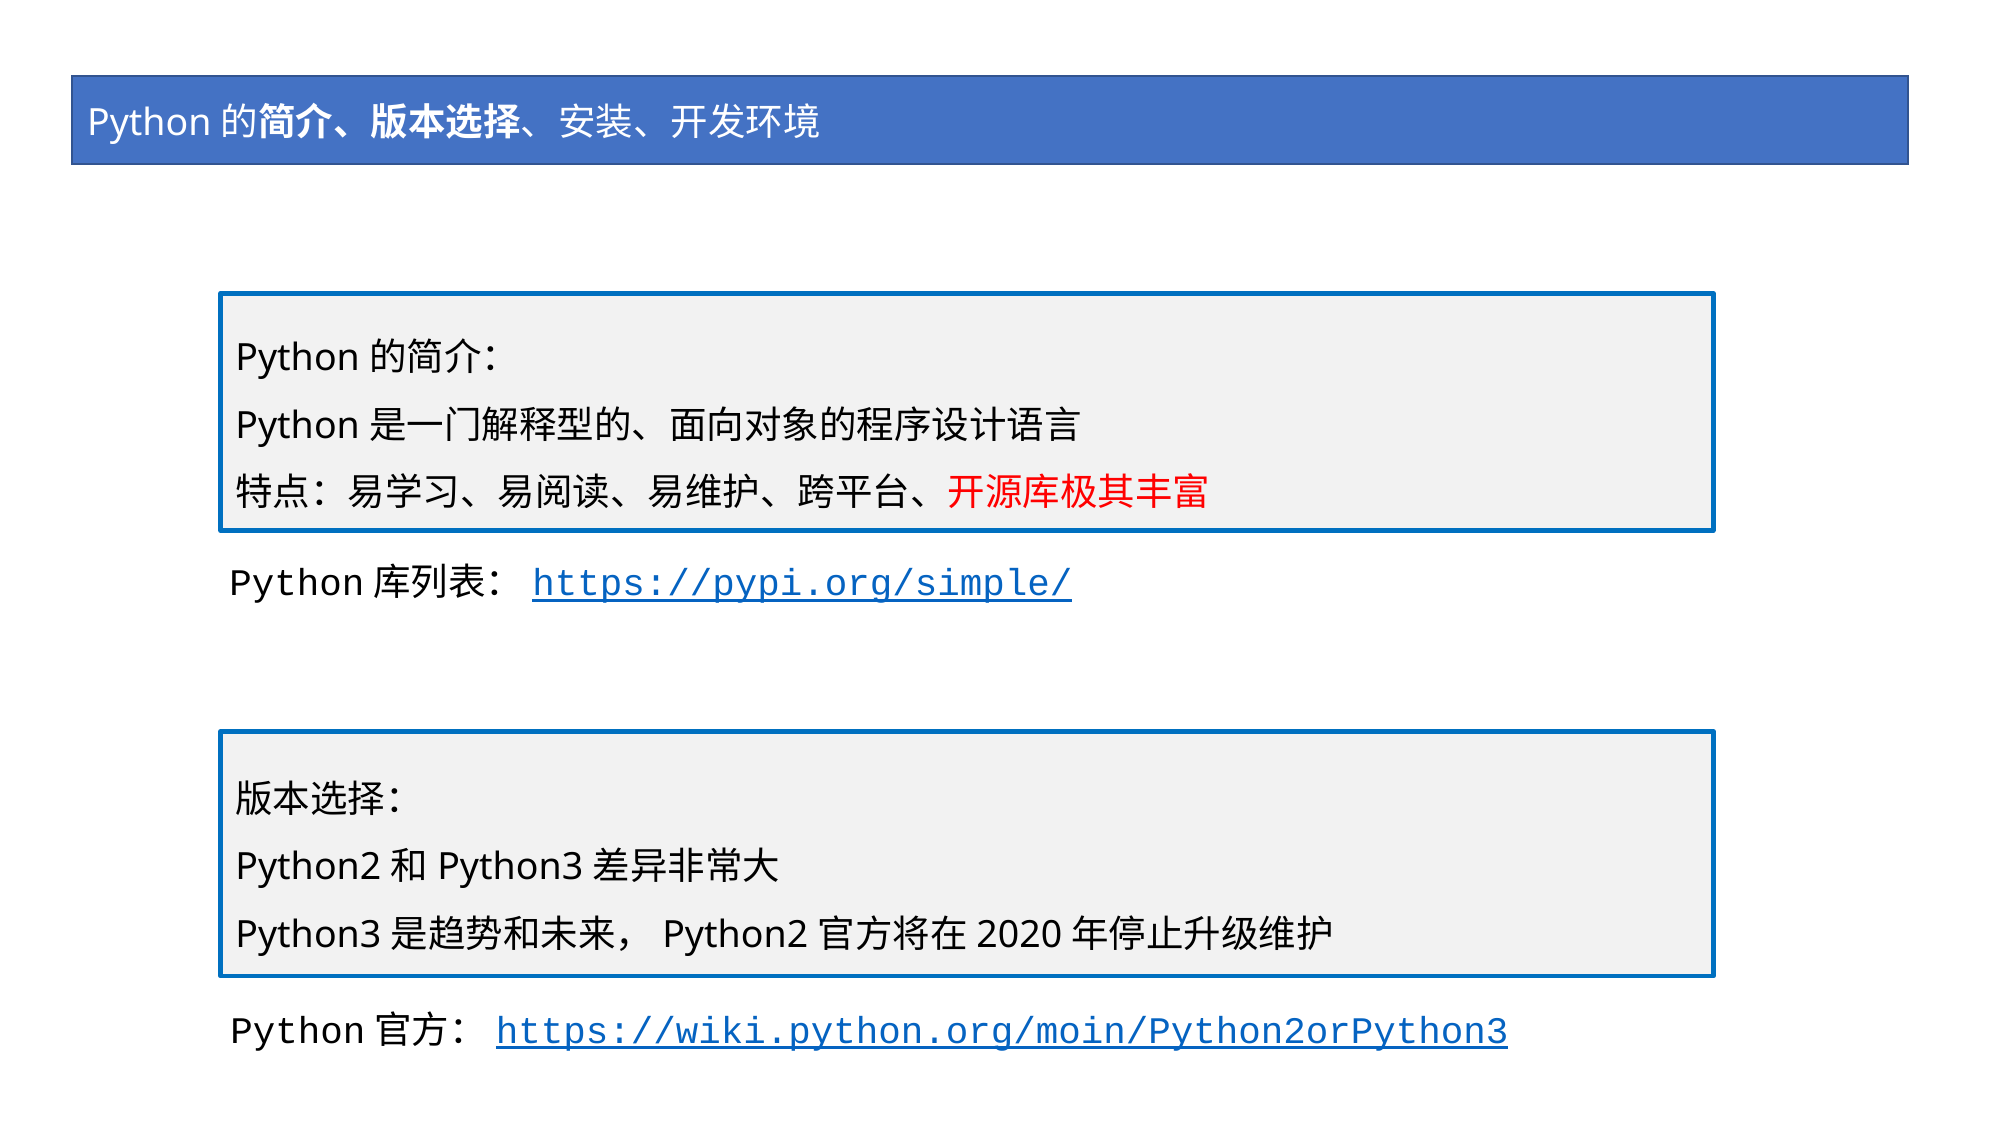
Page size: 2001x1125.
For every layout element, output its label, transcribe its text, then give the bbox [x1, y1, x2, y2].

text_box Python的简介、版本选择、安装、开发环境 [71, 75, 1909, 165]
text_box Python的简介： Python是一门解释型的、面向对象的程序设计语言 特点：易学习、易阅读、易维护、跨平台、开源库极其丰富 [220, 293, 1714, 531]
text_box Python库列表：https://pypi.org/simple/ [214, 550, 1088, 611]
text_box Python官方：https://wiki.python.org/moin/Python2orPython3 [215, 998, 1524, 1058]
text_box 版本选择： Python2和Python3差异非常大 Python3是趋势和未来，Python2官方将在2020年停止升级维护 [220, 731, 1714, 977]
